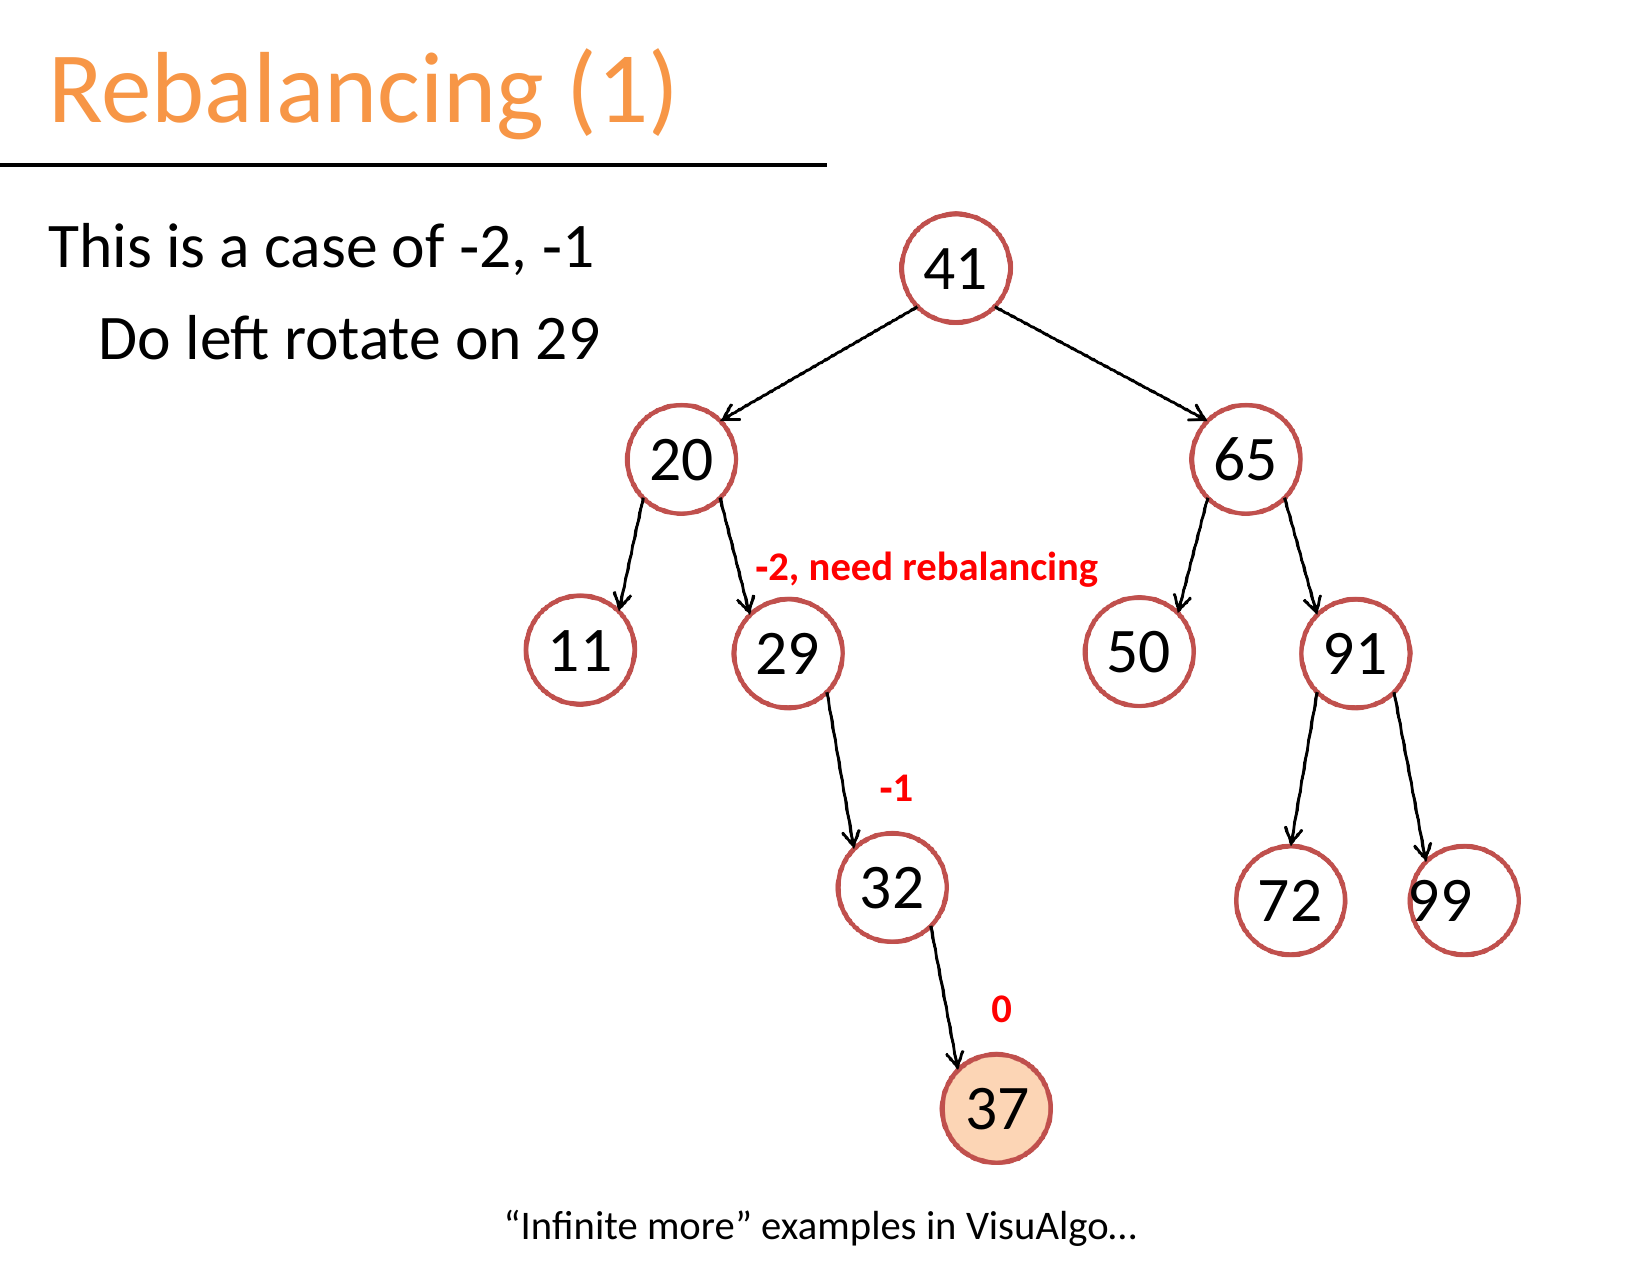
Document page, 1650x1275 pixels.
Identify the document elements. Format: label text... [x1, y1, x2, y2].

text_box 32 [857, 844, 927, 922]
text_box ‐2, need rebalancing 29 [753, 539, 1105, 688]
text_box 50 [1105, 609, 1174, 686]
text_box 0 37 “Infinite more” examples in VisuAlgo… [501, 981, 1149, 1249]
text_box 20 [647, 416, 717, 494]
text_box 41 [921, 225, 991, 303]
title Rebalancing (1) [46, 21, 1604, 234]
text_box This is a case of ‐2, ‐1 Do left rotate on 29 [46, 234, 523, 372]
text_box [523, 211, 1521, 1165]
text_box 72 99 [1255, 857, 1499, 935]
text_box ‐1 [877, 760, 916, 810]
text_box 65 [1211, 416, 1281, 494]
text_box 91 [1320, 611, 1390, 688]
text_box 11 [545, 607, 616, 684]
